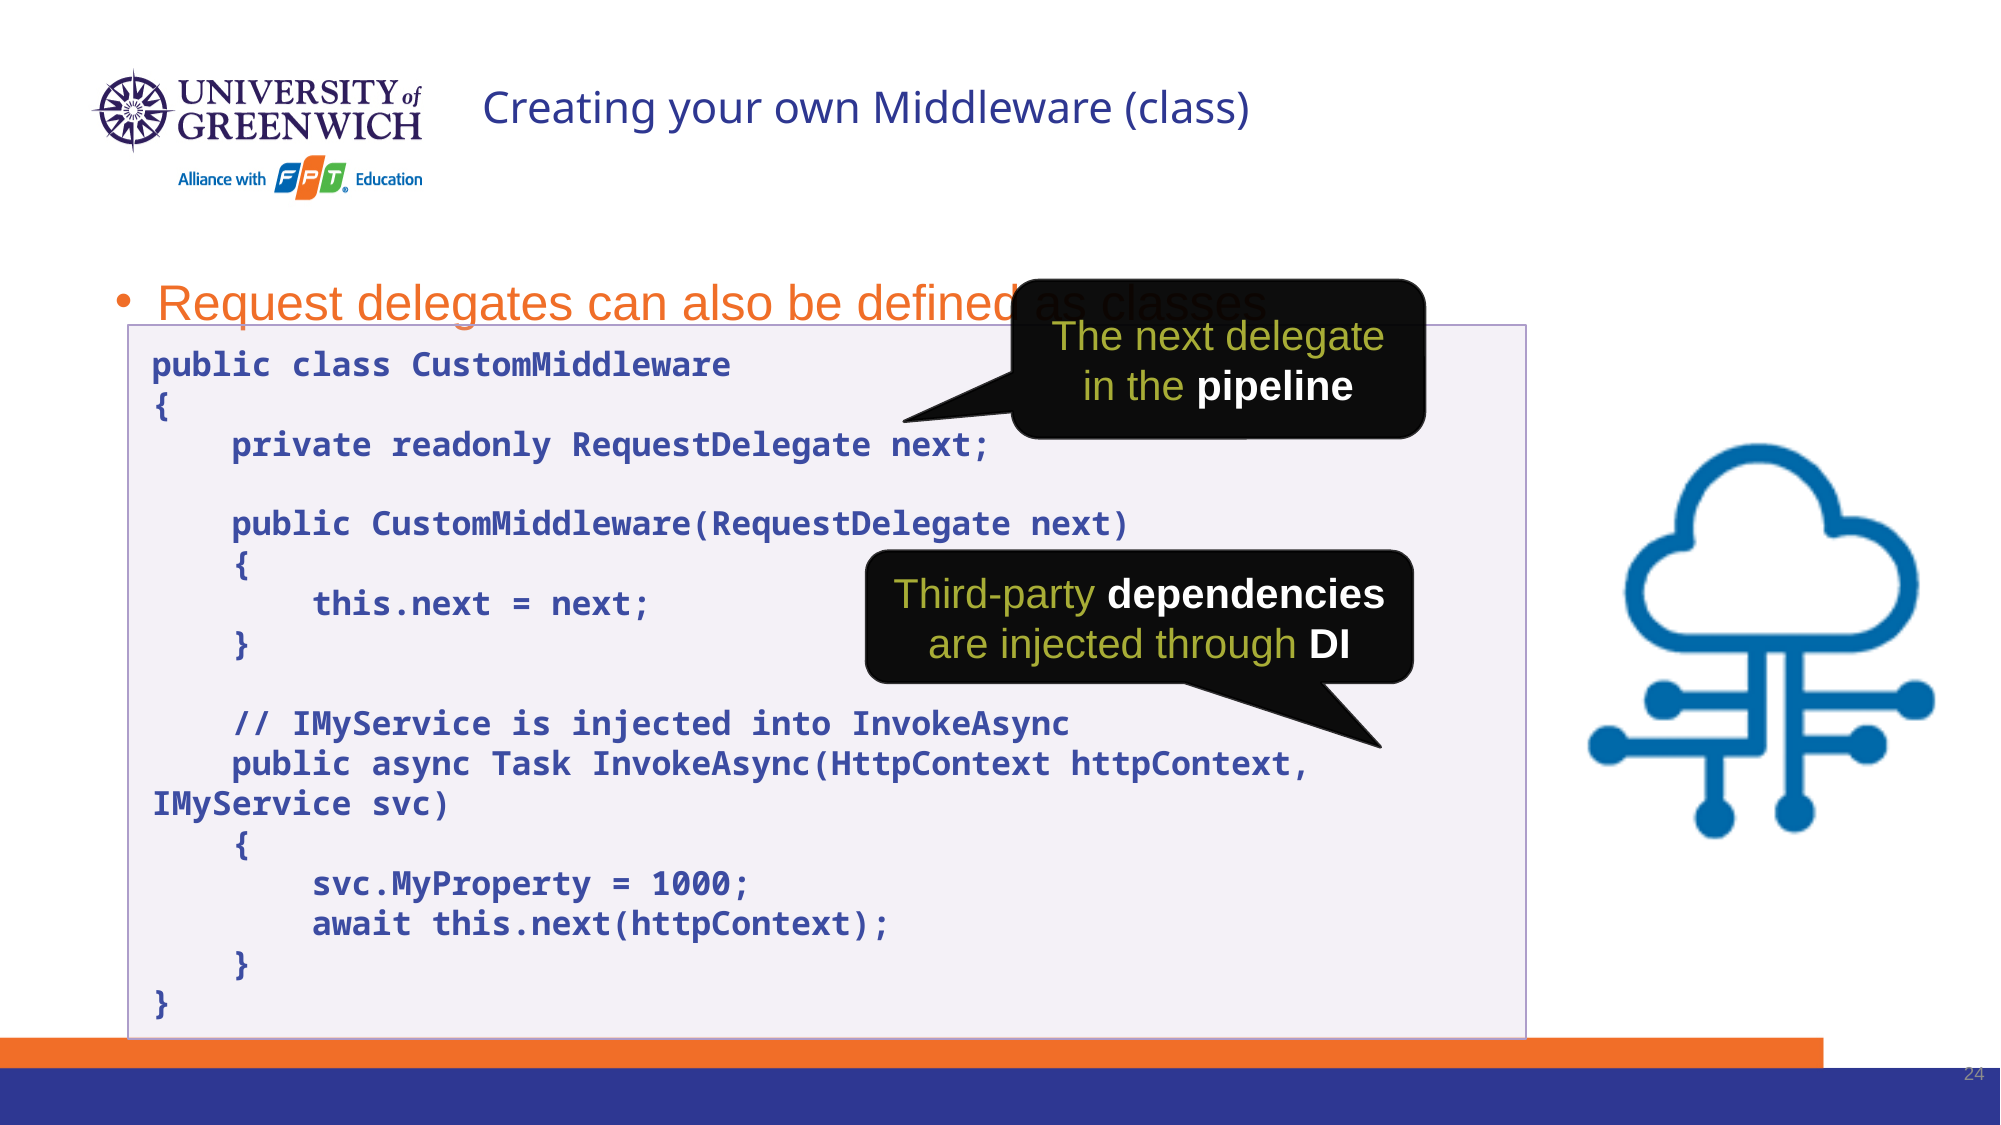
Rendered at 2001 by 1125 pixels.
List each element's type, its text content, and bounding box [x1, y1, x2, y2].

text_box Third-party dependencies are injected through DI [864, 548, 1415, 750]
slide_number 24 [1533, 1042, 2000, 1103]
picture [0, 0, 2000, 1125]
list Request delegates can also be defined as classes [99, 262, 1900, 1005]
text_box The next delegate in the pipeline [901, 278, 1427, 441]
text_box public class CustomMiddleware { private readonly RequestDelegate next; public CustomMiddleware(RequestDelegate next) { this.next = next; } // IMyService is injected into InvokeAsync public async Task InvokeAsync(HttpContext httpContext, IMyService svc) { svc.MyProperty = 1000; await this.next(httpContext); } } [128, 325, 1526, 1040]
title Creating your own Middleware (class) [464, 22, 1900, 189]
